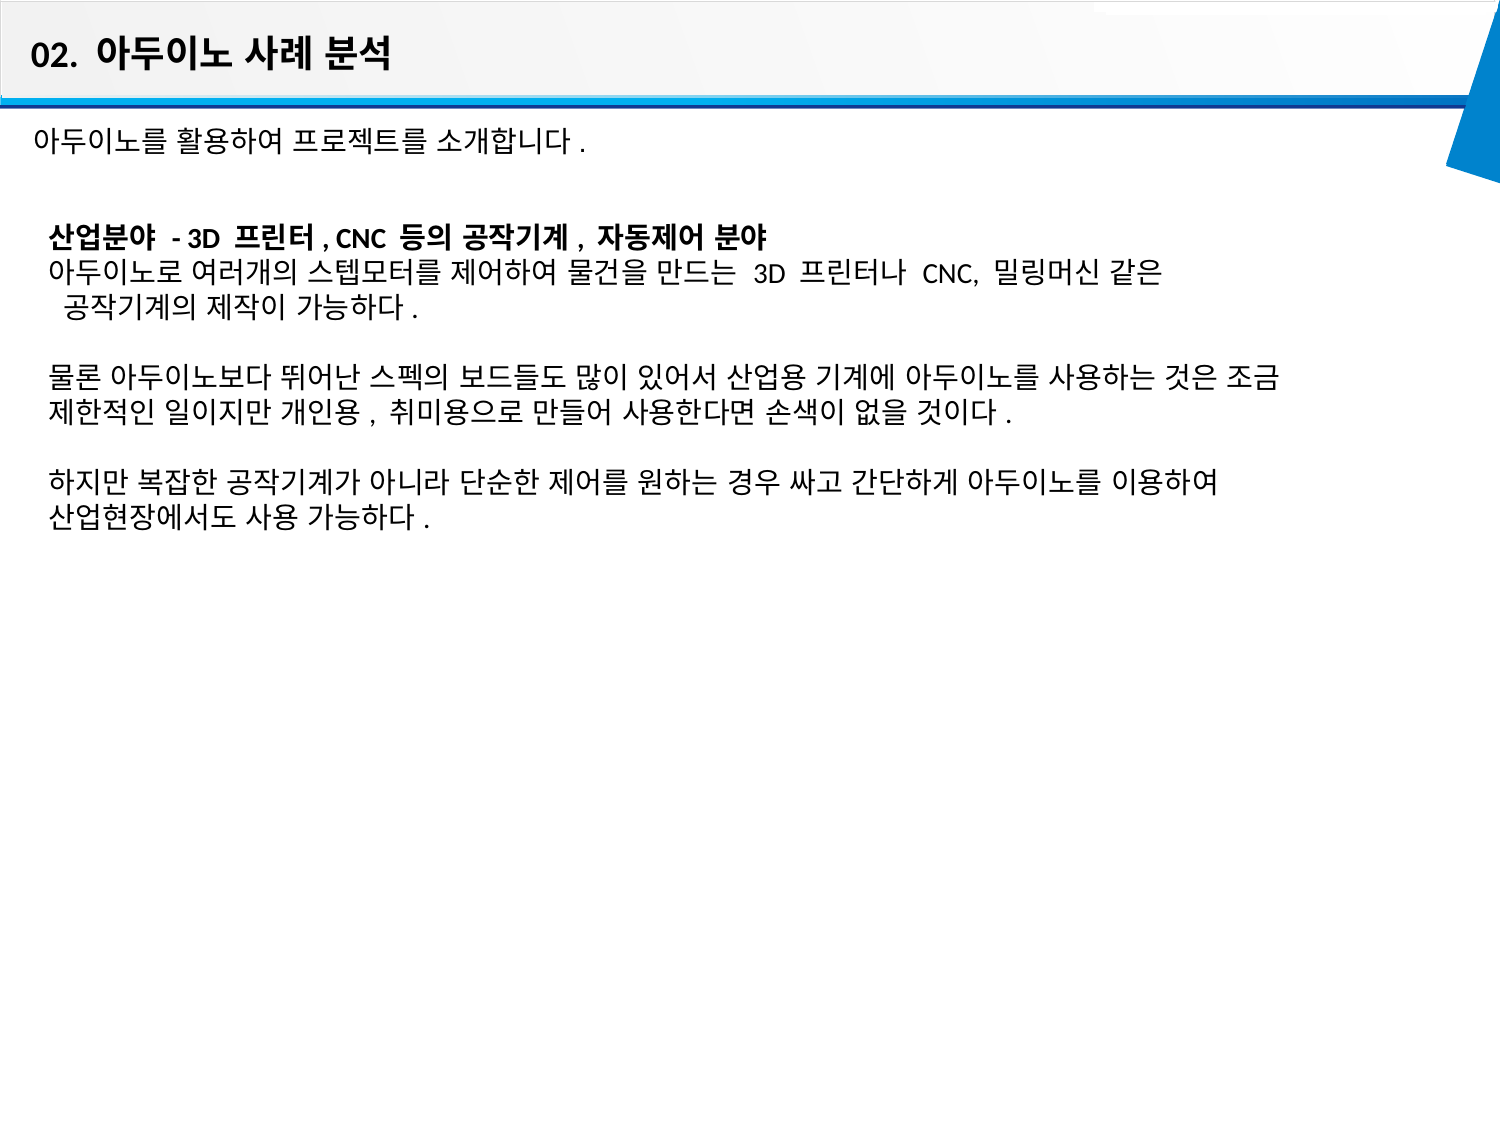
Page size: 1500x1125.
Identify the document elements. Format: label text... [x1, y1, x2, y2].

text_box 산업분야 - 3D 프린터, CNC 등의 공작기계, 자동제어 분야 아두이노로 여러개의 스텝모터를 제어하여 물건을 만드는 3D 프린터나 CNC, 밀링머신 같은 공작기계의 제작이 가능하다. 물론 아두이노보다 뛰어난 스펙의 보드들도 많이 있어서 산업용 기계에 아두이노를 사용하는 것은 조금 제한적인 일이지만 개인용, 취미용으로 만들어 사용한다면 손색이 없을 것이다. 하지만 복잡한 공작기계가 아니라 단순한 제어를 원하는 경우 싸고 간단하게 아두이노를 이용하여 산업현장에서도 사용 가능하다. [33, 212, 1325, 542]
text_box 아두이노를 활용하여 프로젝트를 소개합니다. [33, 123, 1426, 159]
text_box 02. 아두이노 사례 분석 [16, 22, 409, 83]
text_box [1446, 1, 1500, 184]
